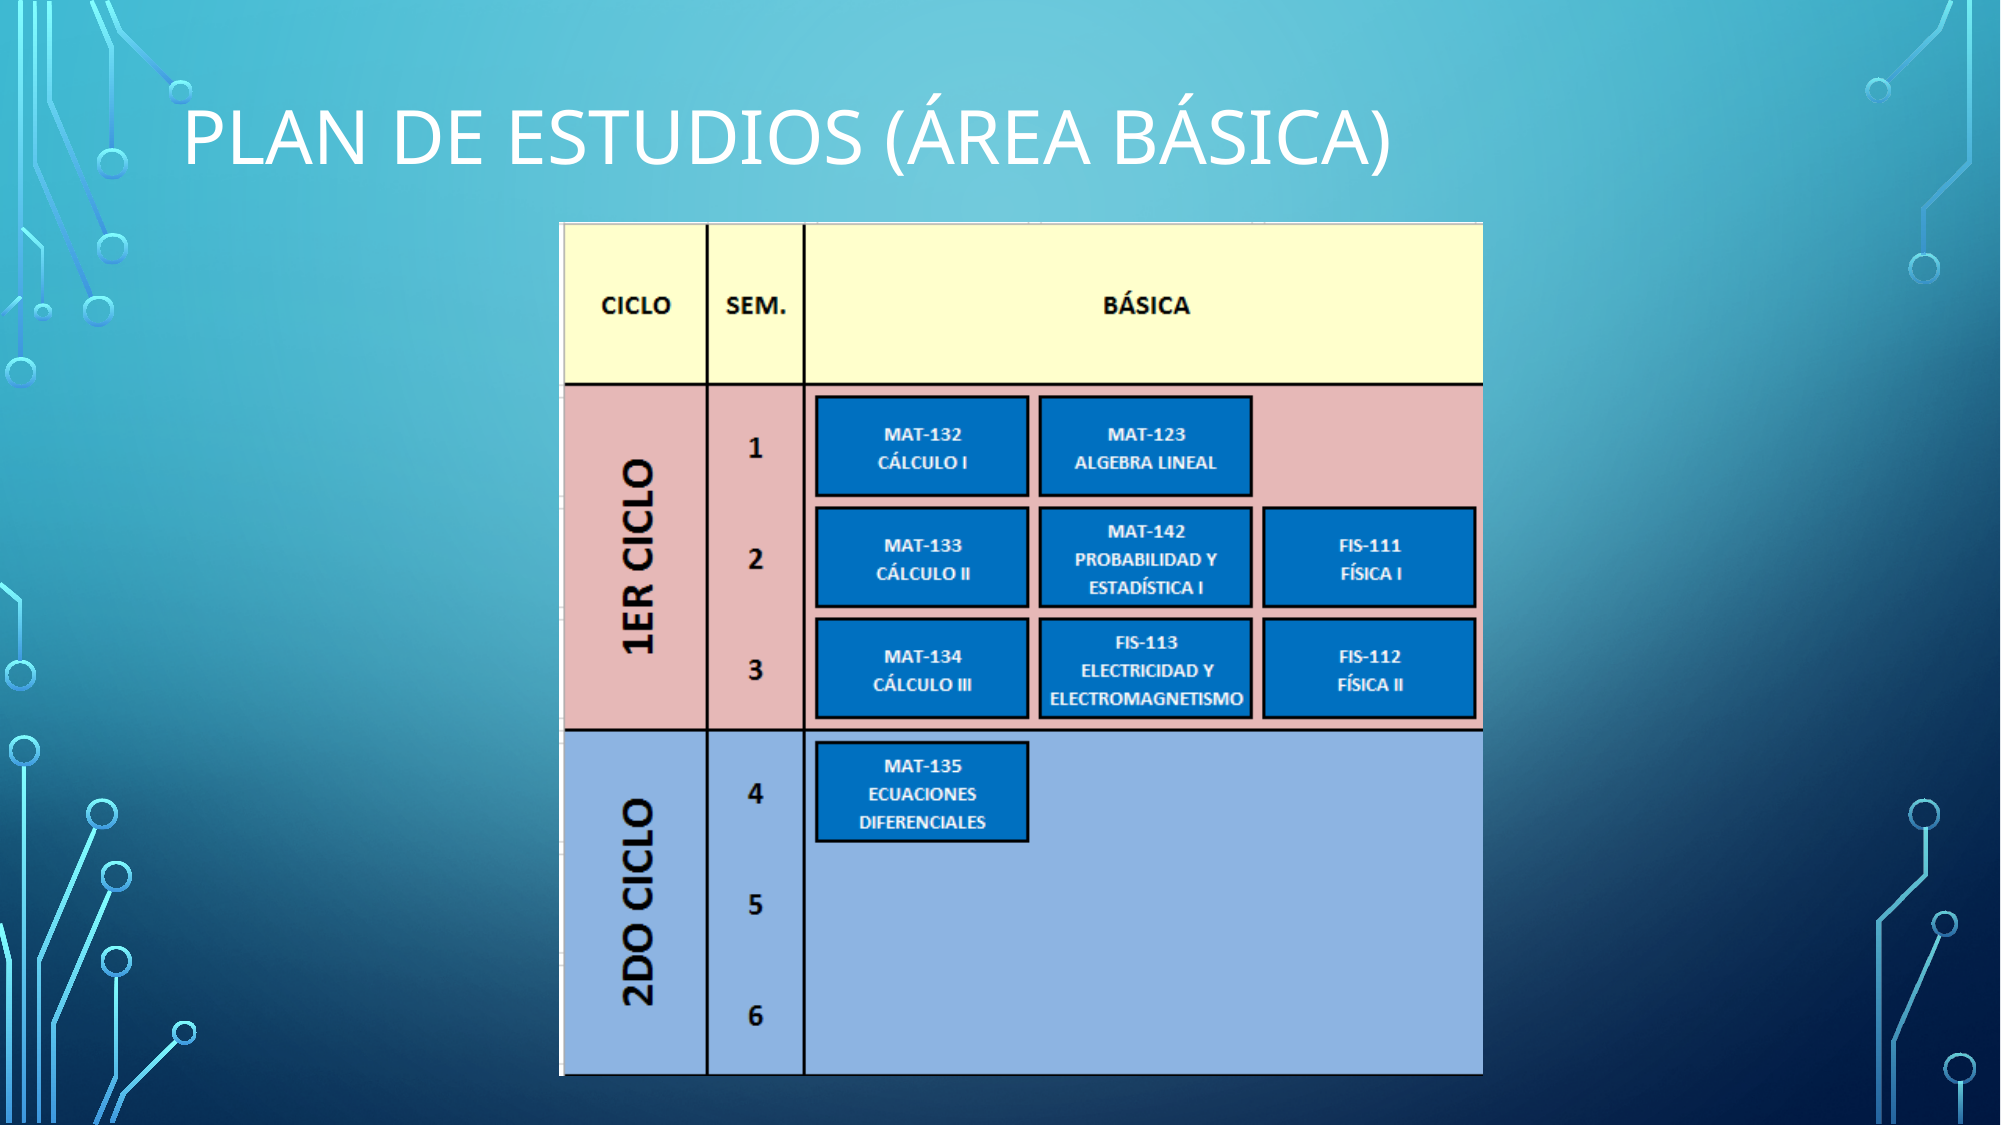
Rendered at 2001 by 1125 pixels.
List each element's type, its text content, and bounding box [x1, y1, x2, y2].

title Plan de Estudios (Área Básica) [166, 19, 1791, 262]
picture [559, 222, 1484, 1077]
